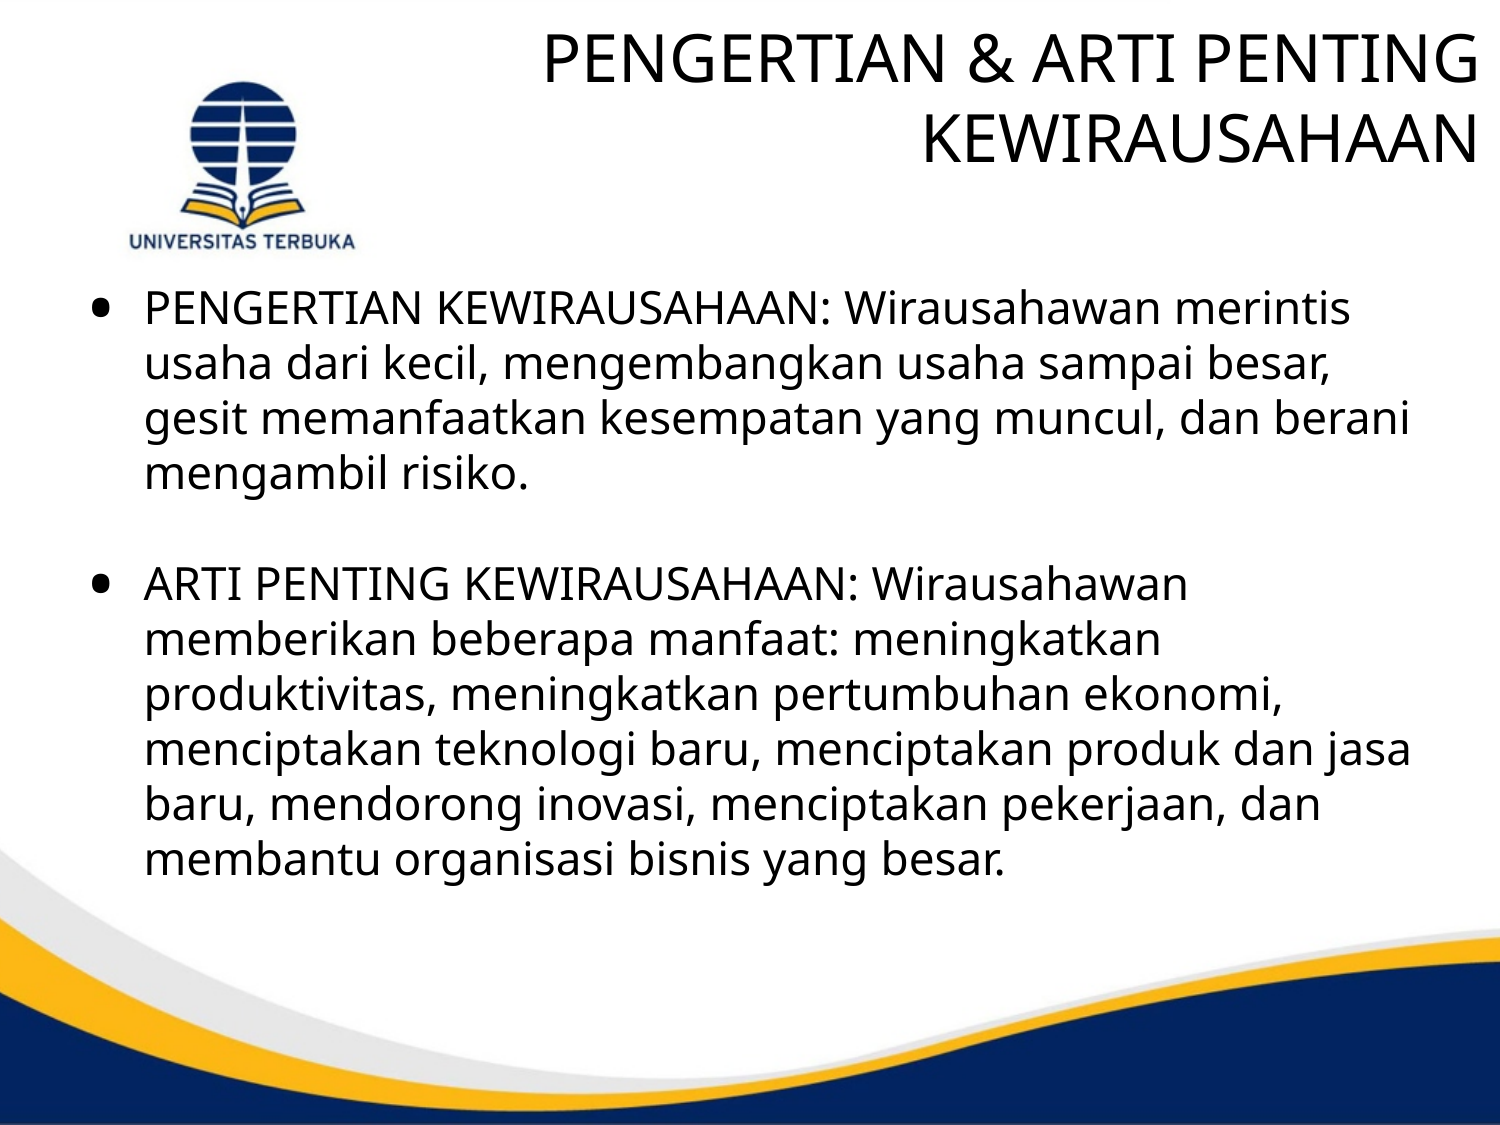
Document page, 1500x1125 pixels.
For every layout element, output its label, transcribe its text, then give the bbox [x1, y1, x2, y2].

picture [0, 0, 1500, 1125]
list PENGERTIAN KEWIRAUSAHAAN: Wirausahawan merintis usaha dari kecil, mengembangkan usaha sampai besar, gesit memanfaatkan kesempatan yang muncul, dan berani mengambil risiko. ARTI PENTING KEWIRAUSAHAAN: Wirausahawan memberikan beberapa manfaat: meningkatkan produktivitas, meningkatkan pertumbuhan ekonomi, menciptakan teknologi baru, menciptakan produk dan jasa baru, mendorong inovasi, menciptakan pekerjaan, dan membantu organisasi bisnis yang besar. [50, 162, 1450, 979]
title PENGERTIAN & ARTI PENTING KEWIRAUSAHAAN [146, 29, 1488, 163]
